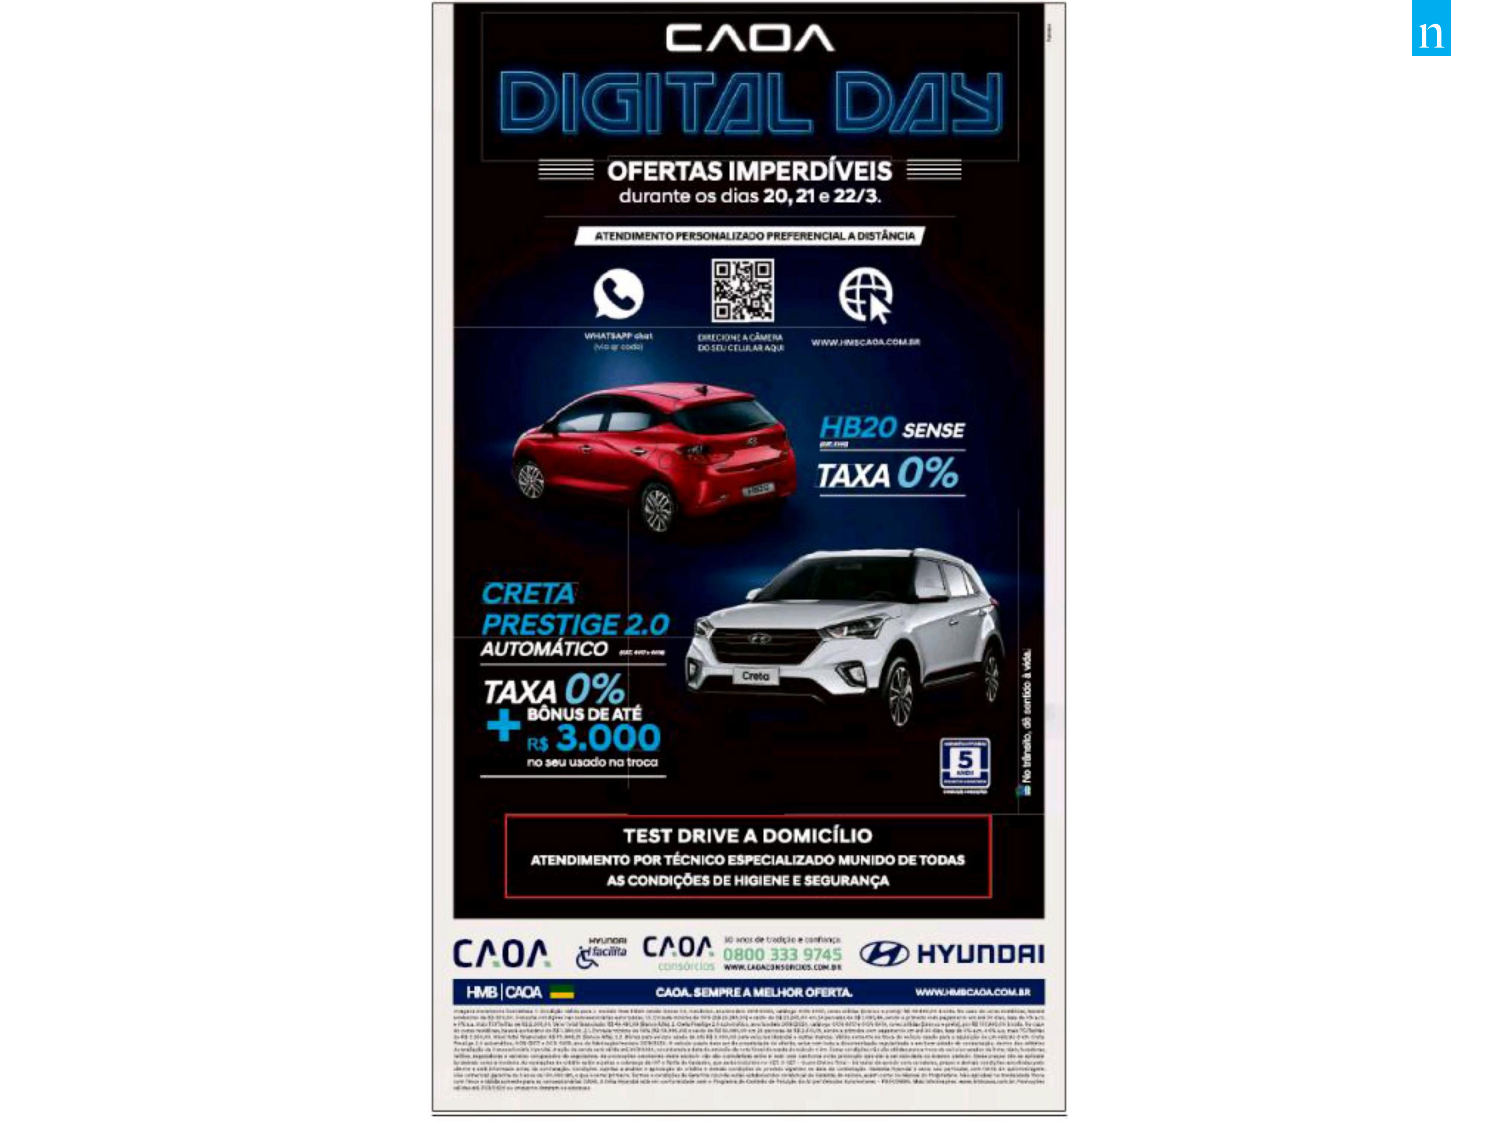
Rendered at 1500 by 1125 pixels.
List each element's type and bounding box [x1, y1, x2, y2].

picture [428, 0, 1072, 1125]
